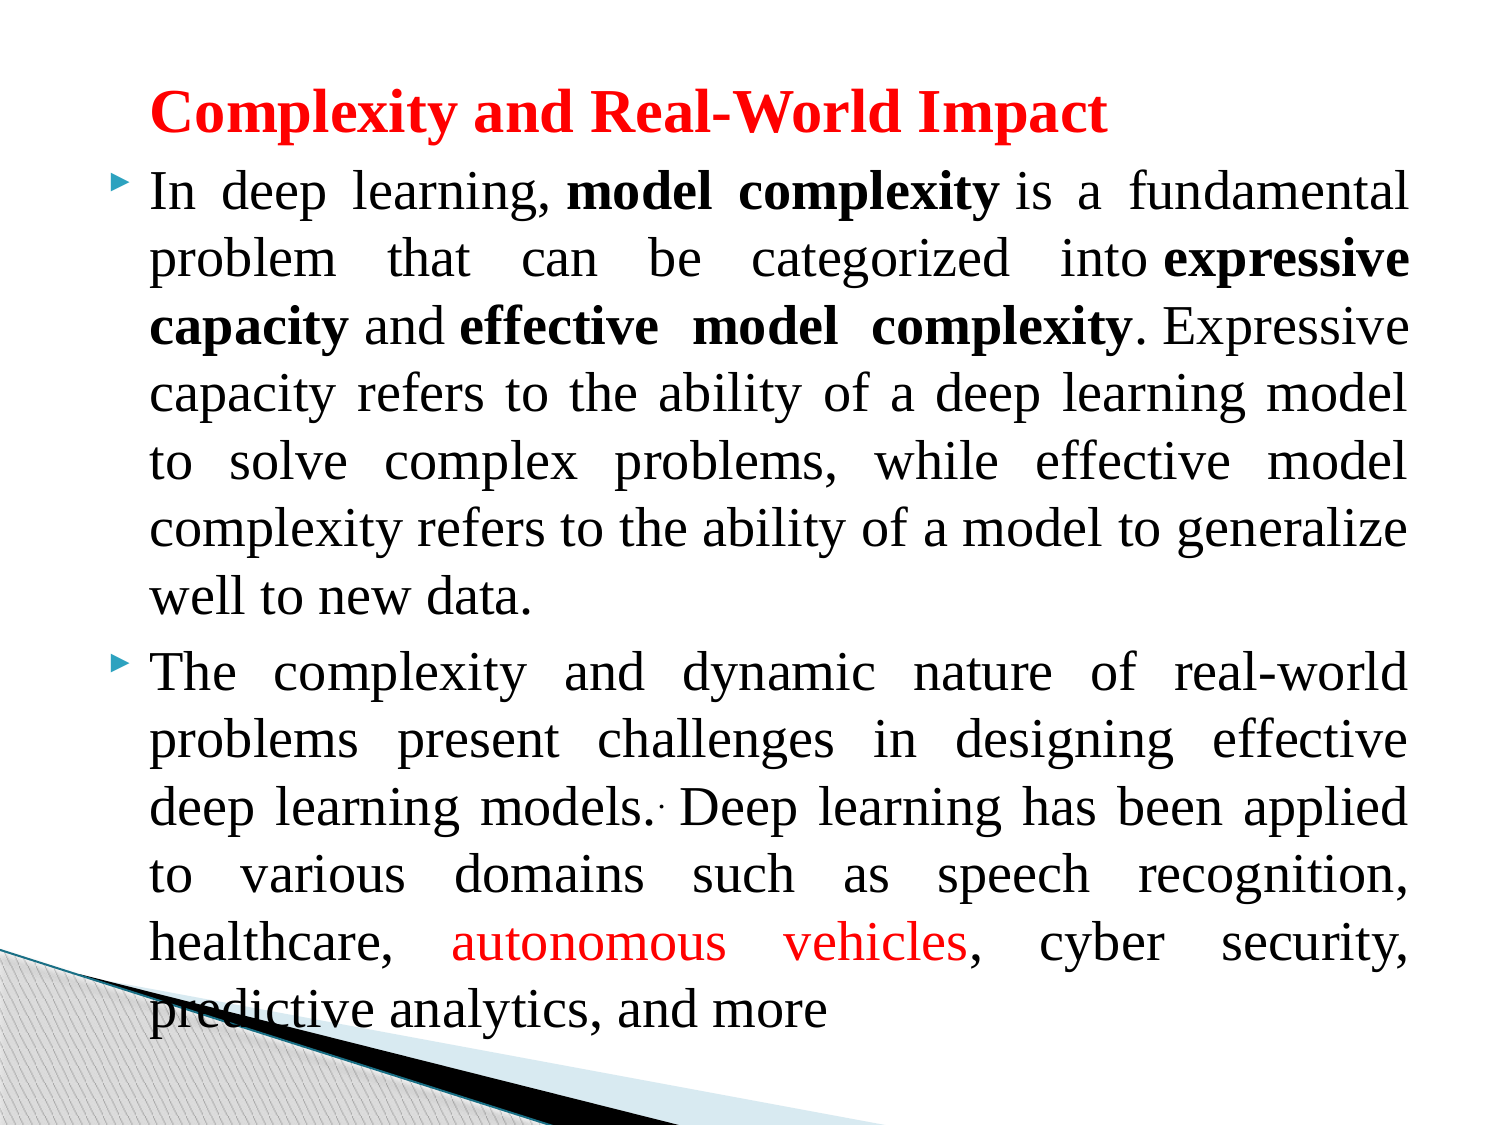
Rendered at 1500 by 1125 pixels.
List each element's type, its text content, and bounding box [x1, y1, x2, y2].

list Complexity and Real-World Impact In deep learning, model complexity is a fundamental problem that can be categorized into expressive capacity and effective model complexity. Expressive capacity refers to the ability of a deep learning model to solve complex problems, while effective model complexity refers to the ability of a model to generalize well to new data. The complexity and dynamic nature of real-world problems present challenges in designing effective deep learning models.. Deep learning has been applied to various domains such as speech recognition, healthcare, autonomous vehicles, cyber security, predictive analytics, and more [75, 62, 1425, 1088]
